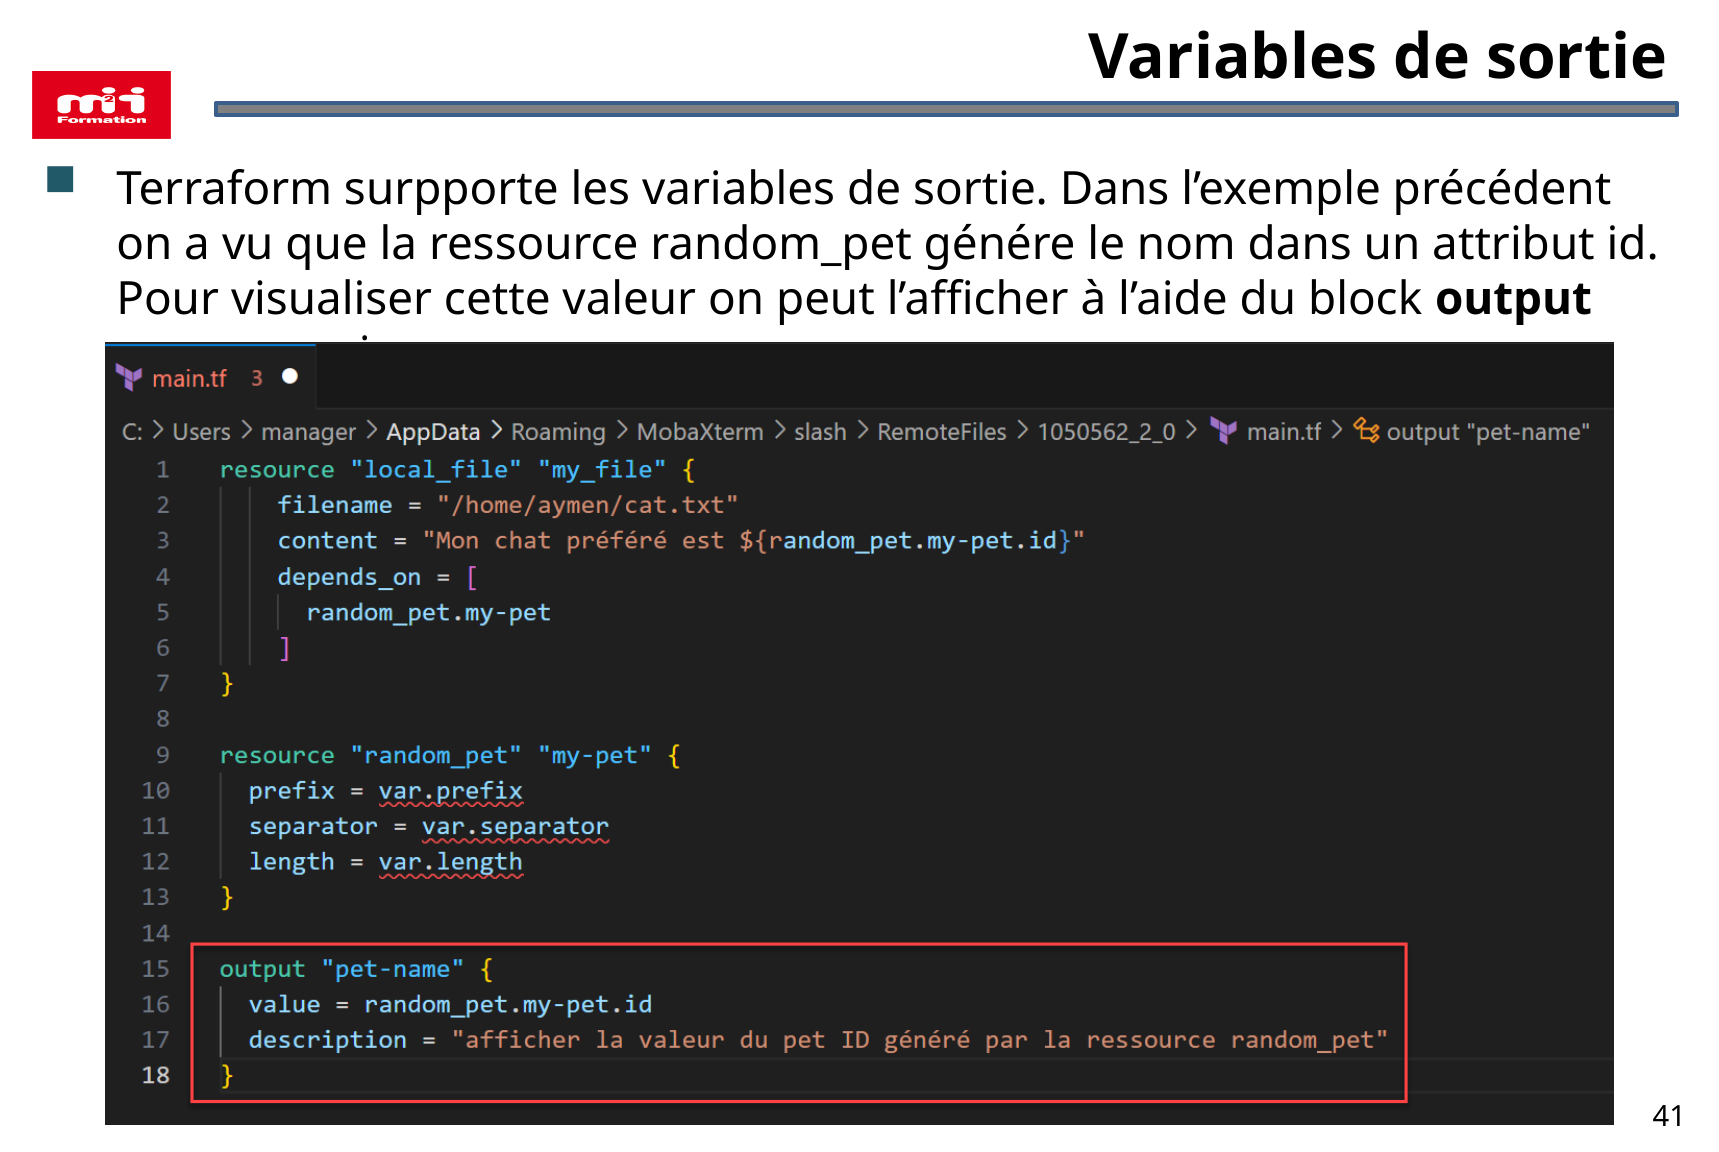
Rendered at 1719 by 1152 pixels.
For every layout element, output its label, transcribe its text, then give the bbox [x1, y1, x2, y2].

list Terraform surpporte les variables de sortie. Dans l’exemple précédent on a vu que la ressource random_pet génére le nom dans un attribut id. Pour visualiser cette valeur on peut l’afficher à l’aide du block output comme ceci: [36, 152, 1682, 1079]
picture [32, 71, 171, 139]
picture [104, 342, 1614, 1125]
slide_number 41 [1620, 1090, 1719, 1152]
title Variables de sortie [136, 8, 1683, 92]
